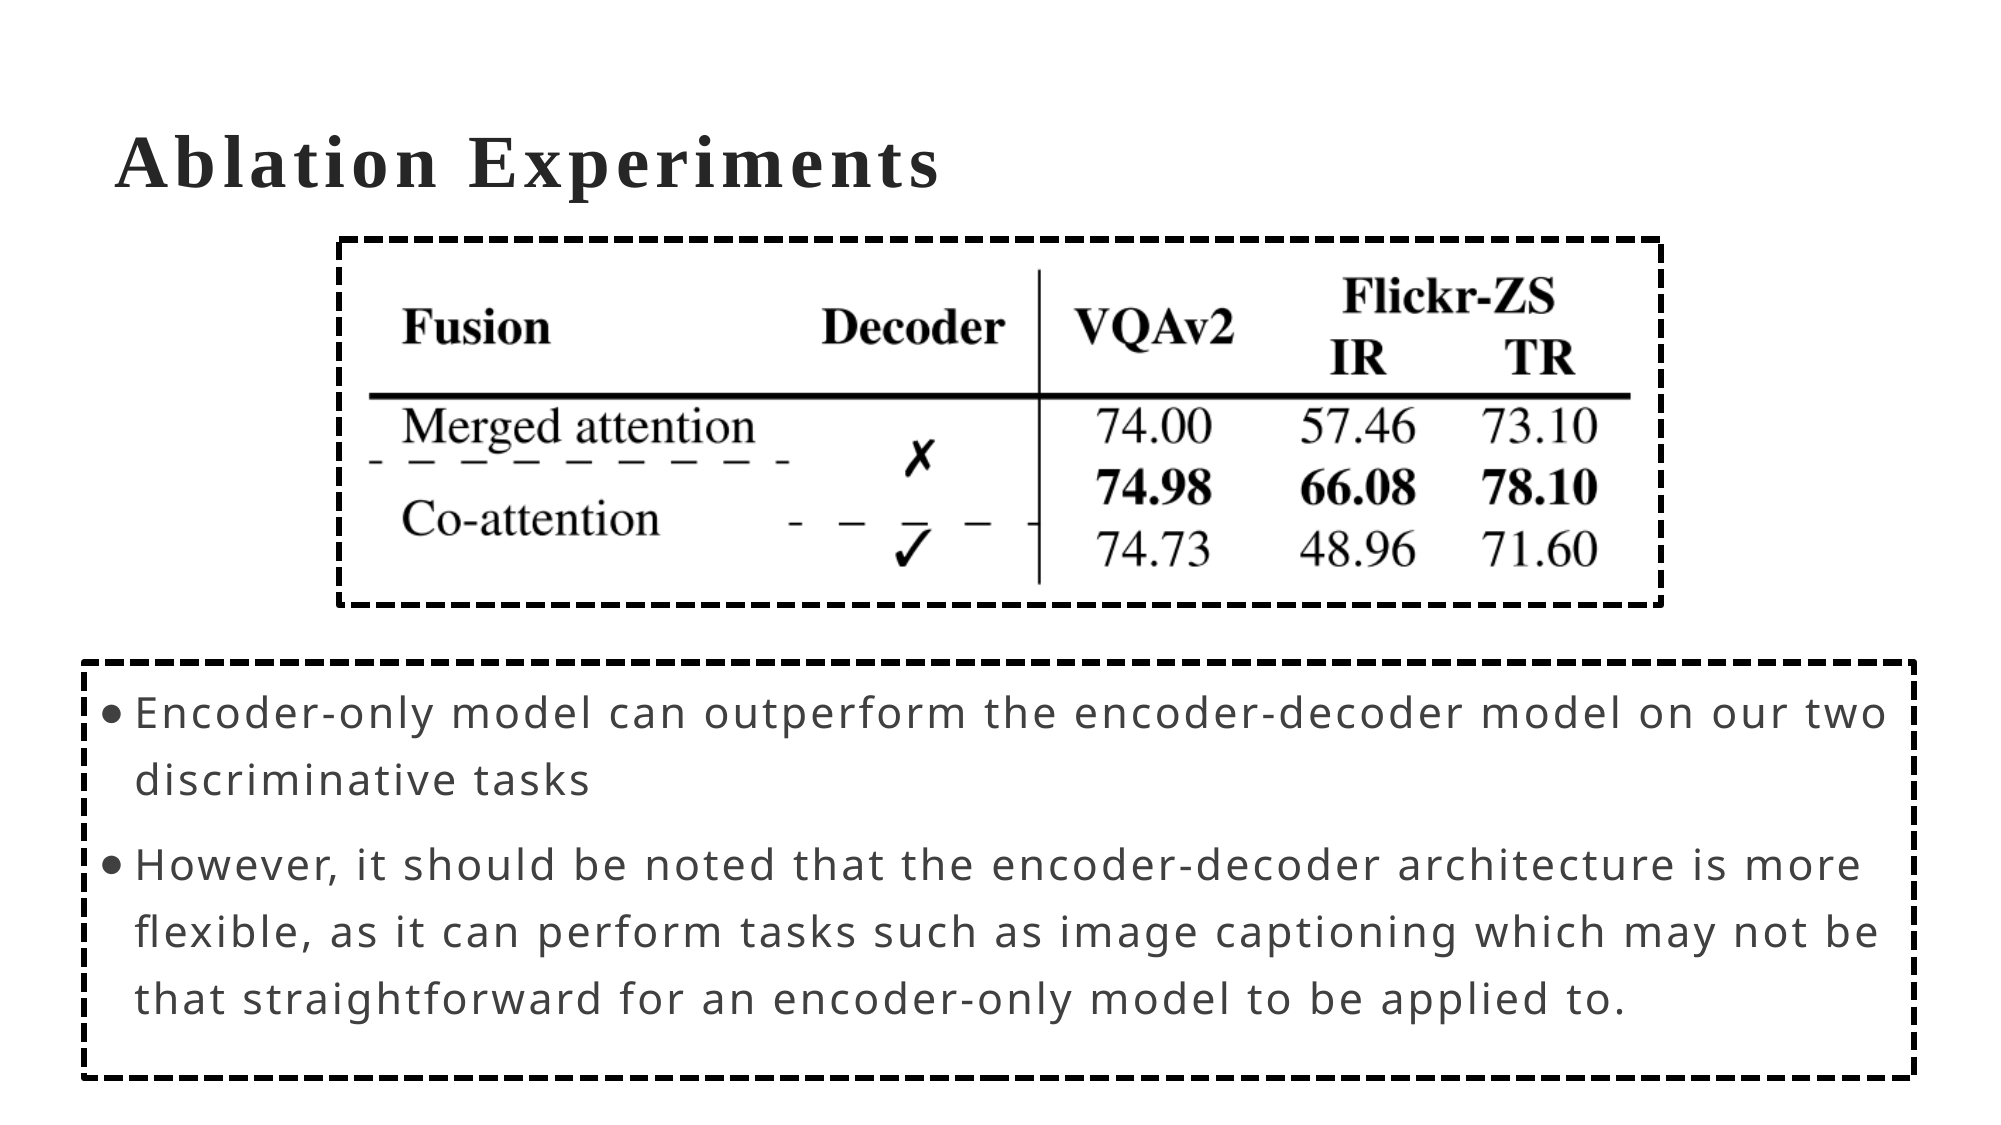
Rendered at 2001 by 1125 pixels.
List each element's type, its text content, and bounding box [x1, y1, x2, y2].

title Ablation Experiments [99, 99, 1900, 216]
list Encoder-only model can outperform the encoder-decoder model on our two discriminative tasks However, it should be noted that the encoder-decoder architecture is more flexible, as it can perform tasks such as image captioning which may not be that straightforward for an encoder-only model to be applied to. [83, 662, 1915, 1078]
picture [341, 242, 1659, 603]
